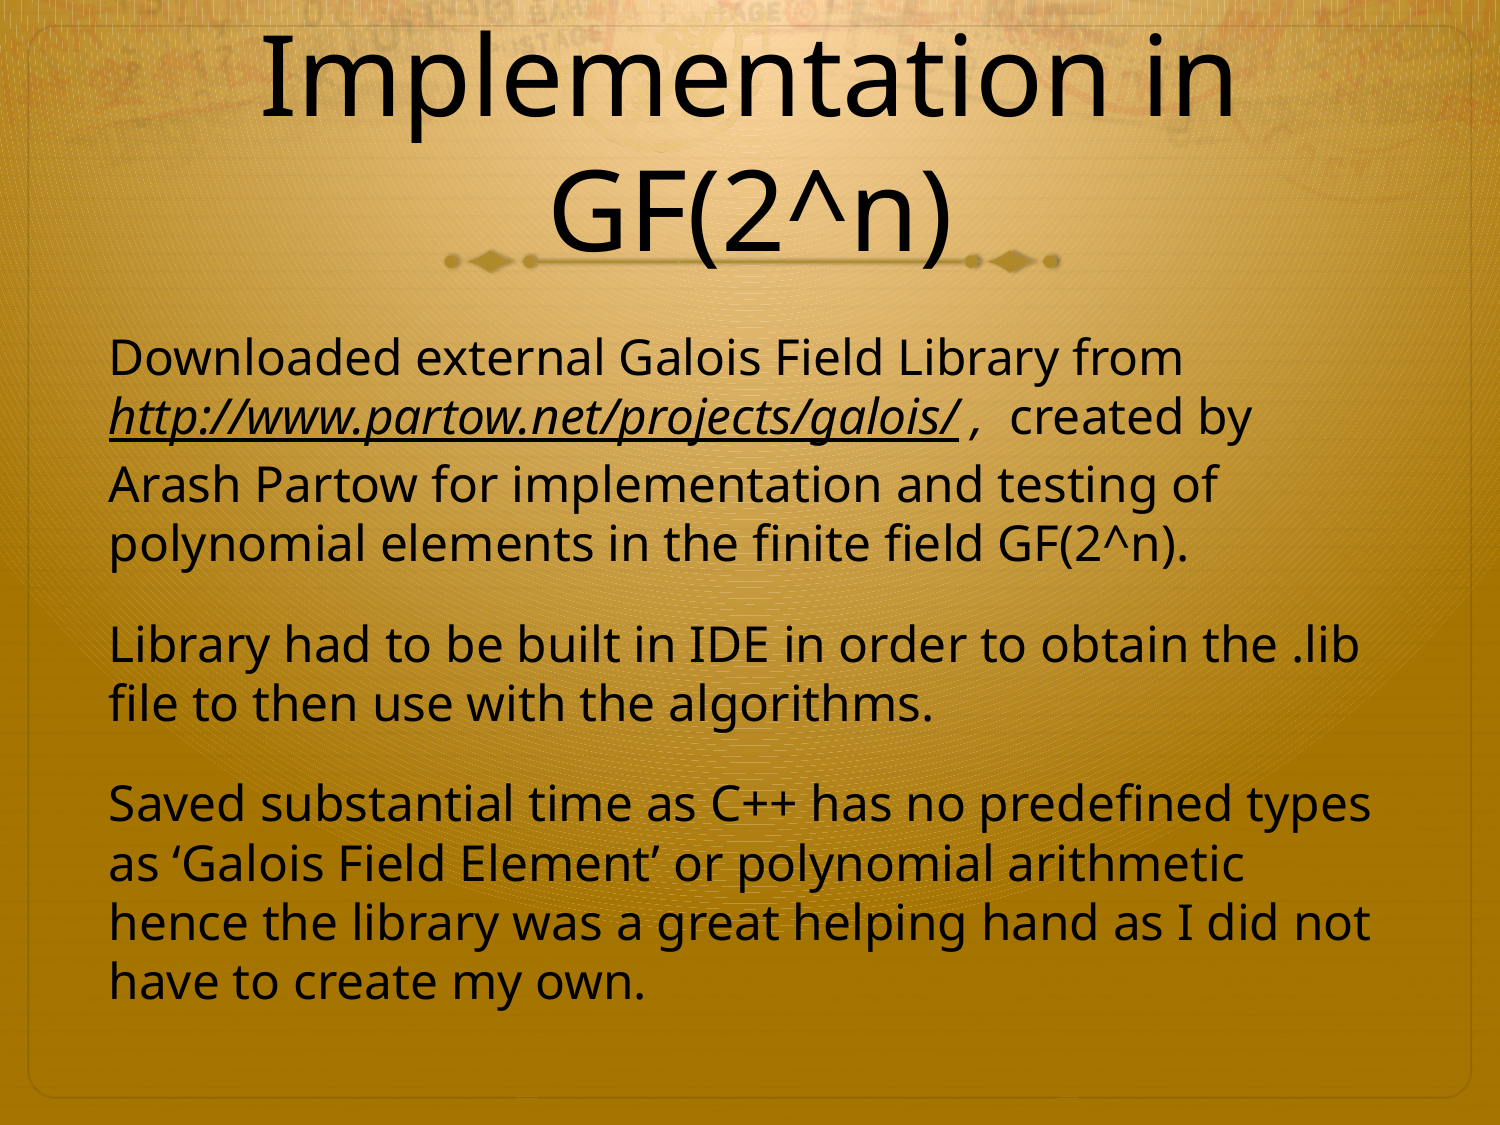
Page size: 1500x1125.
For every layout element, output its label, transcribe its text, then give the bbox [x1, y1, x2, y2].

picture [0, 0, 1500, 1125]
list Downloaded external Galois Field Library from http://www.partow.net/projects/galois/ , created by Arash Partow for implementation and testing of polynomial elements in the finite field GF(2^n). Library had to be built in IDE in order to obtain the .lib file to then use with the algorithms. Saved substantial time as C++ has no predefined types as ‘Galois Field Element’ or polynomial arithmetic hence the library was a great helping hand as I did not have to create my own. [93, 318, 1407, 1023]
title Implementation in GF(2^n) [93, 45, 1407, 233]
